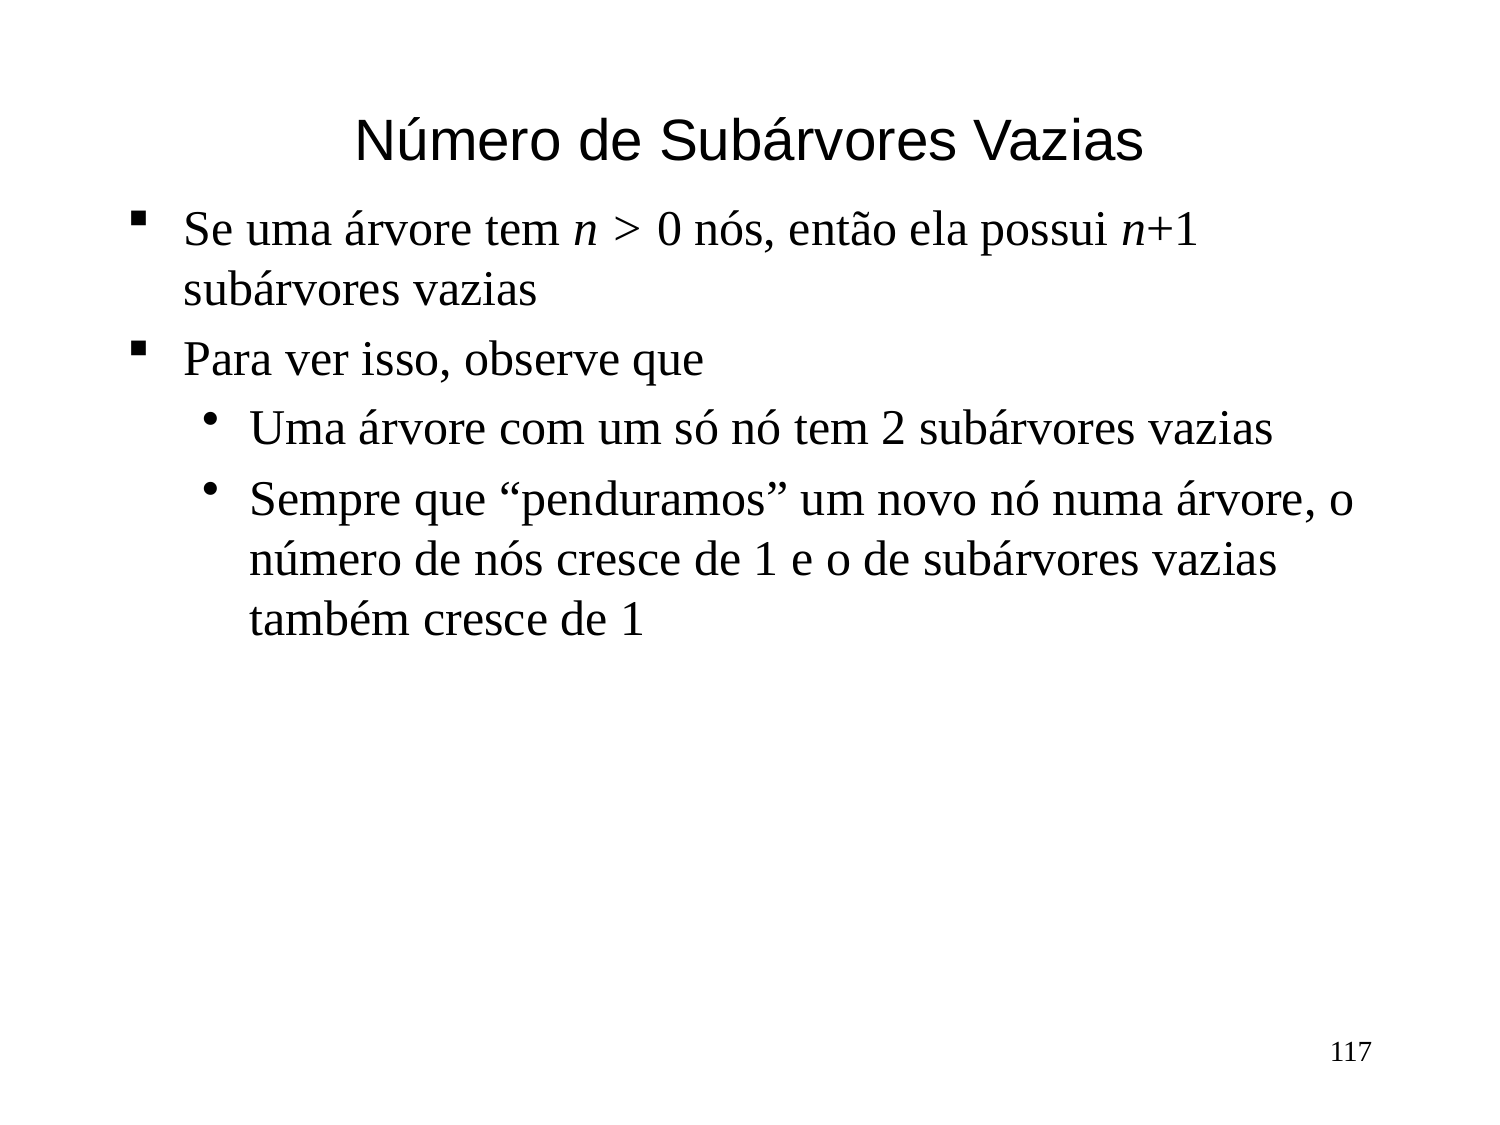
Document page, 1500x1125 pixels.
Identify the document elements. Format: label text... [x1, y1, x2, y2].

title Número de Subárvores Vazias [112, 99, 1388, 175]
slide_number 117 [1074, 1025, 1388, 1100]
list Se uma árvore tem n > 0 nós, então ela possui n+1 subárvores vazias Para ver isso, observe que Uma árvore com um só nó tem 2 subárvores vazias Sempre que “penduramos” um novo nó numa árvore, o número de nós cresce de 1 e o de subárvores vazias também cresce de 1 [112, 187, 1388, 1000]
